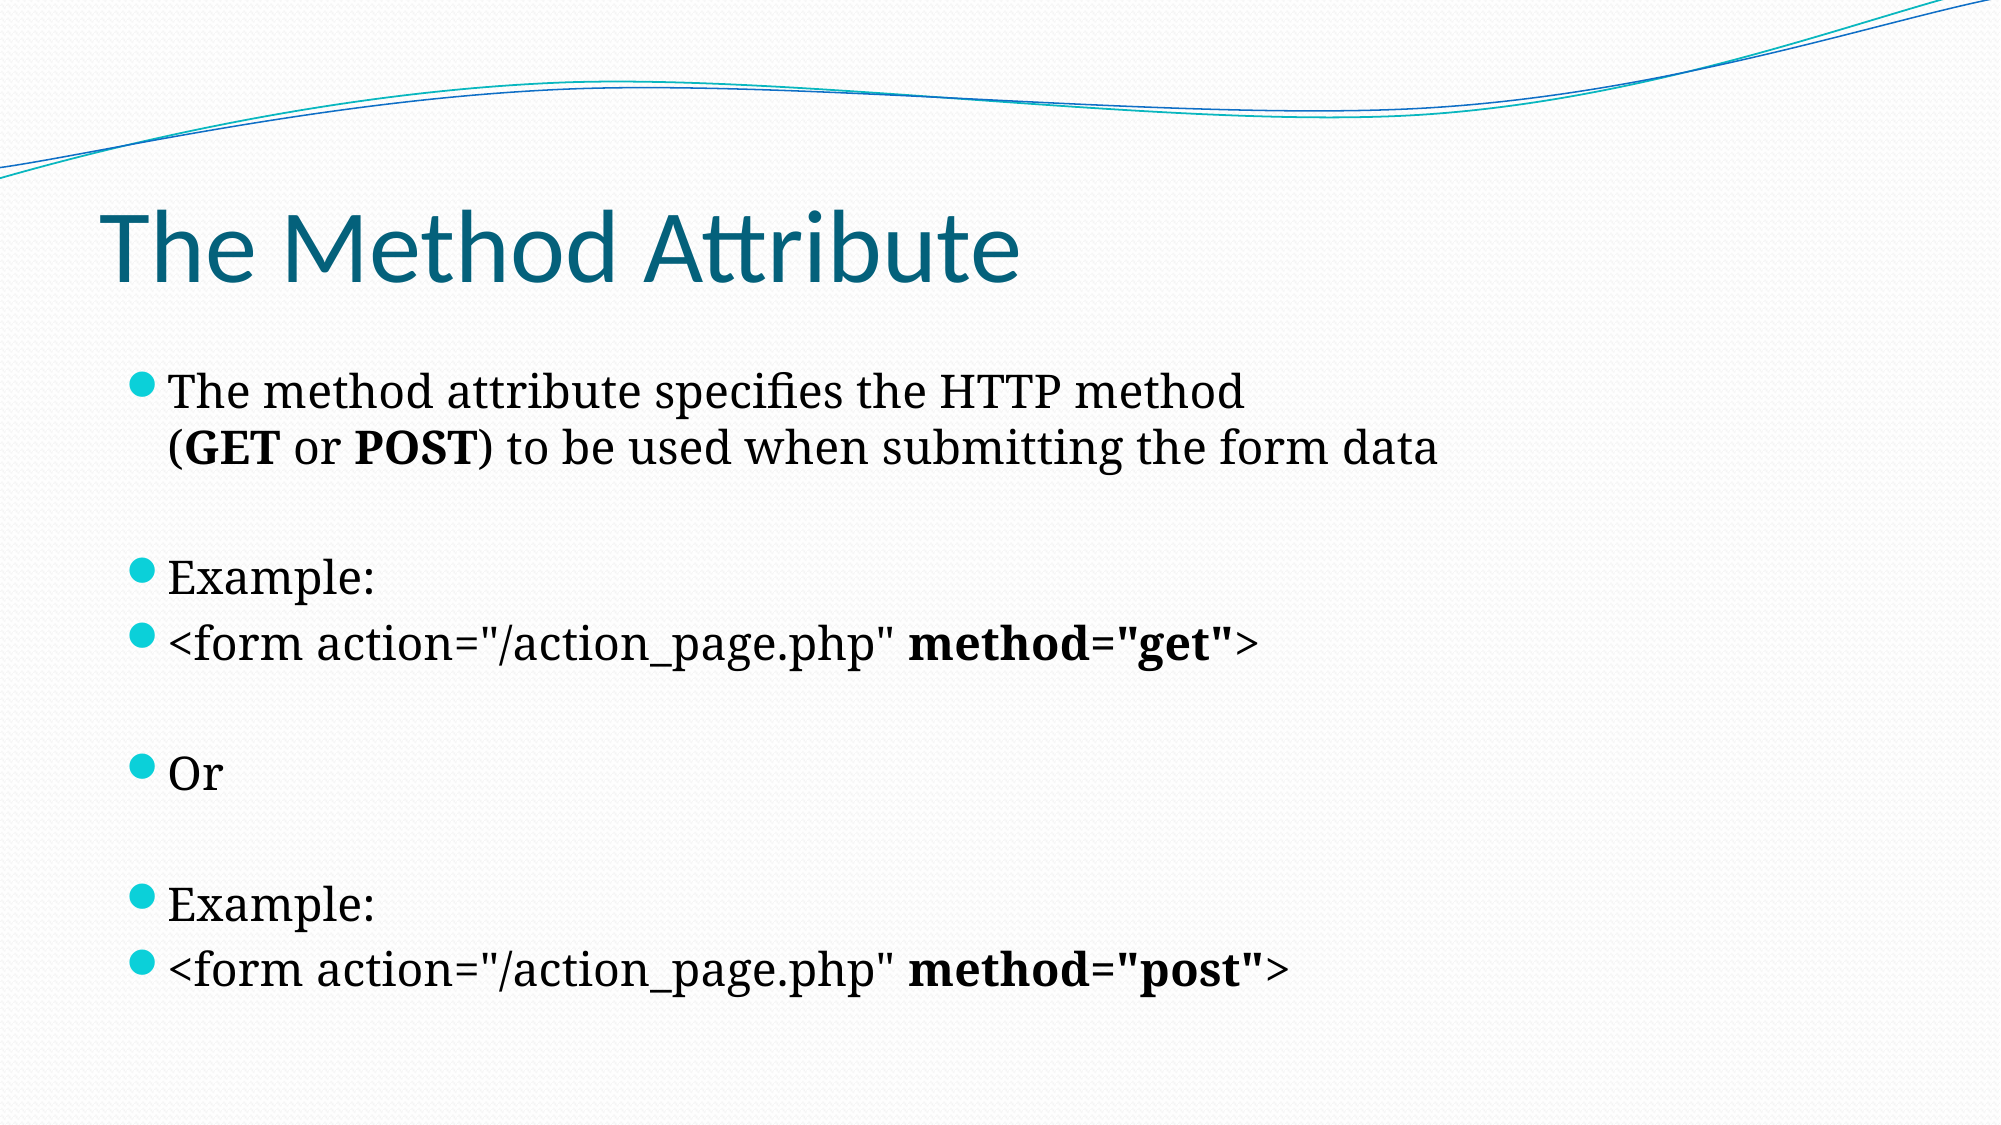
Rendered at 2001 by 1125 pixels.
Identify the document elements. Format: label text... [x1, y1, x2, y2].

list The method attribute specifies the HTTP method (GET or POST) to be used when submitting the form data Example: <form action="/action_page.php" method="get"> Or Example: <form action="/action_page.php" method="post"> [111, 354, 1522, 1005]
title The Method Attribute [99, 115, 1900, 303]
